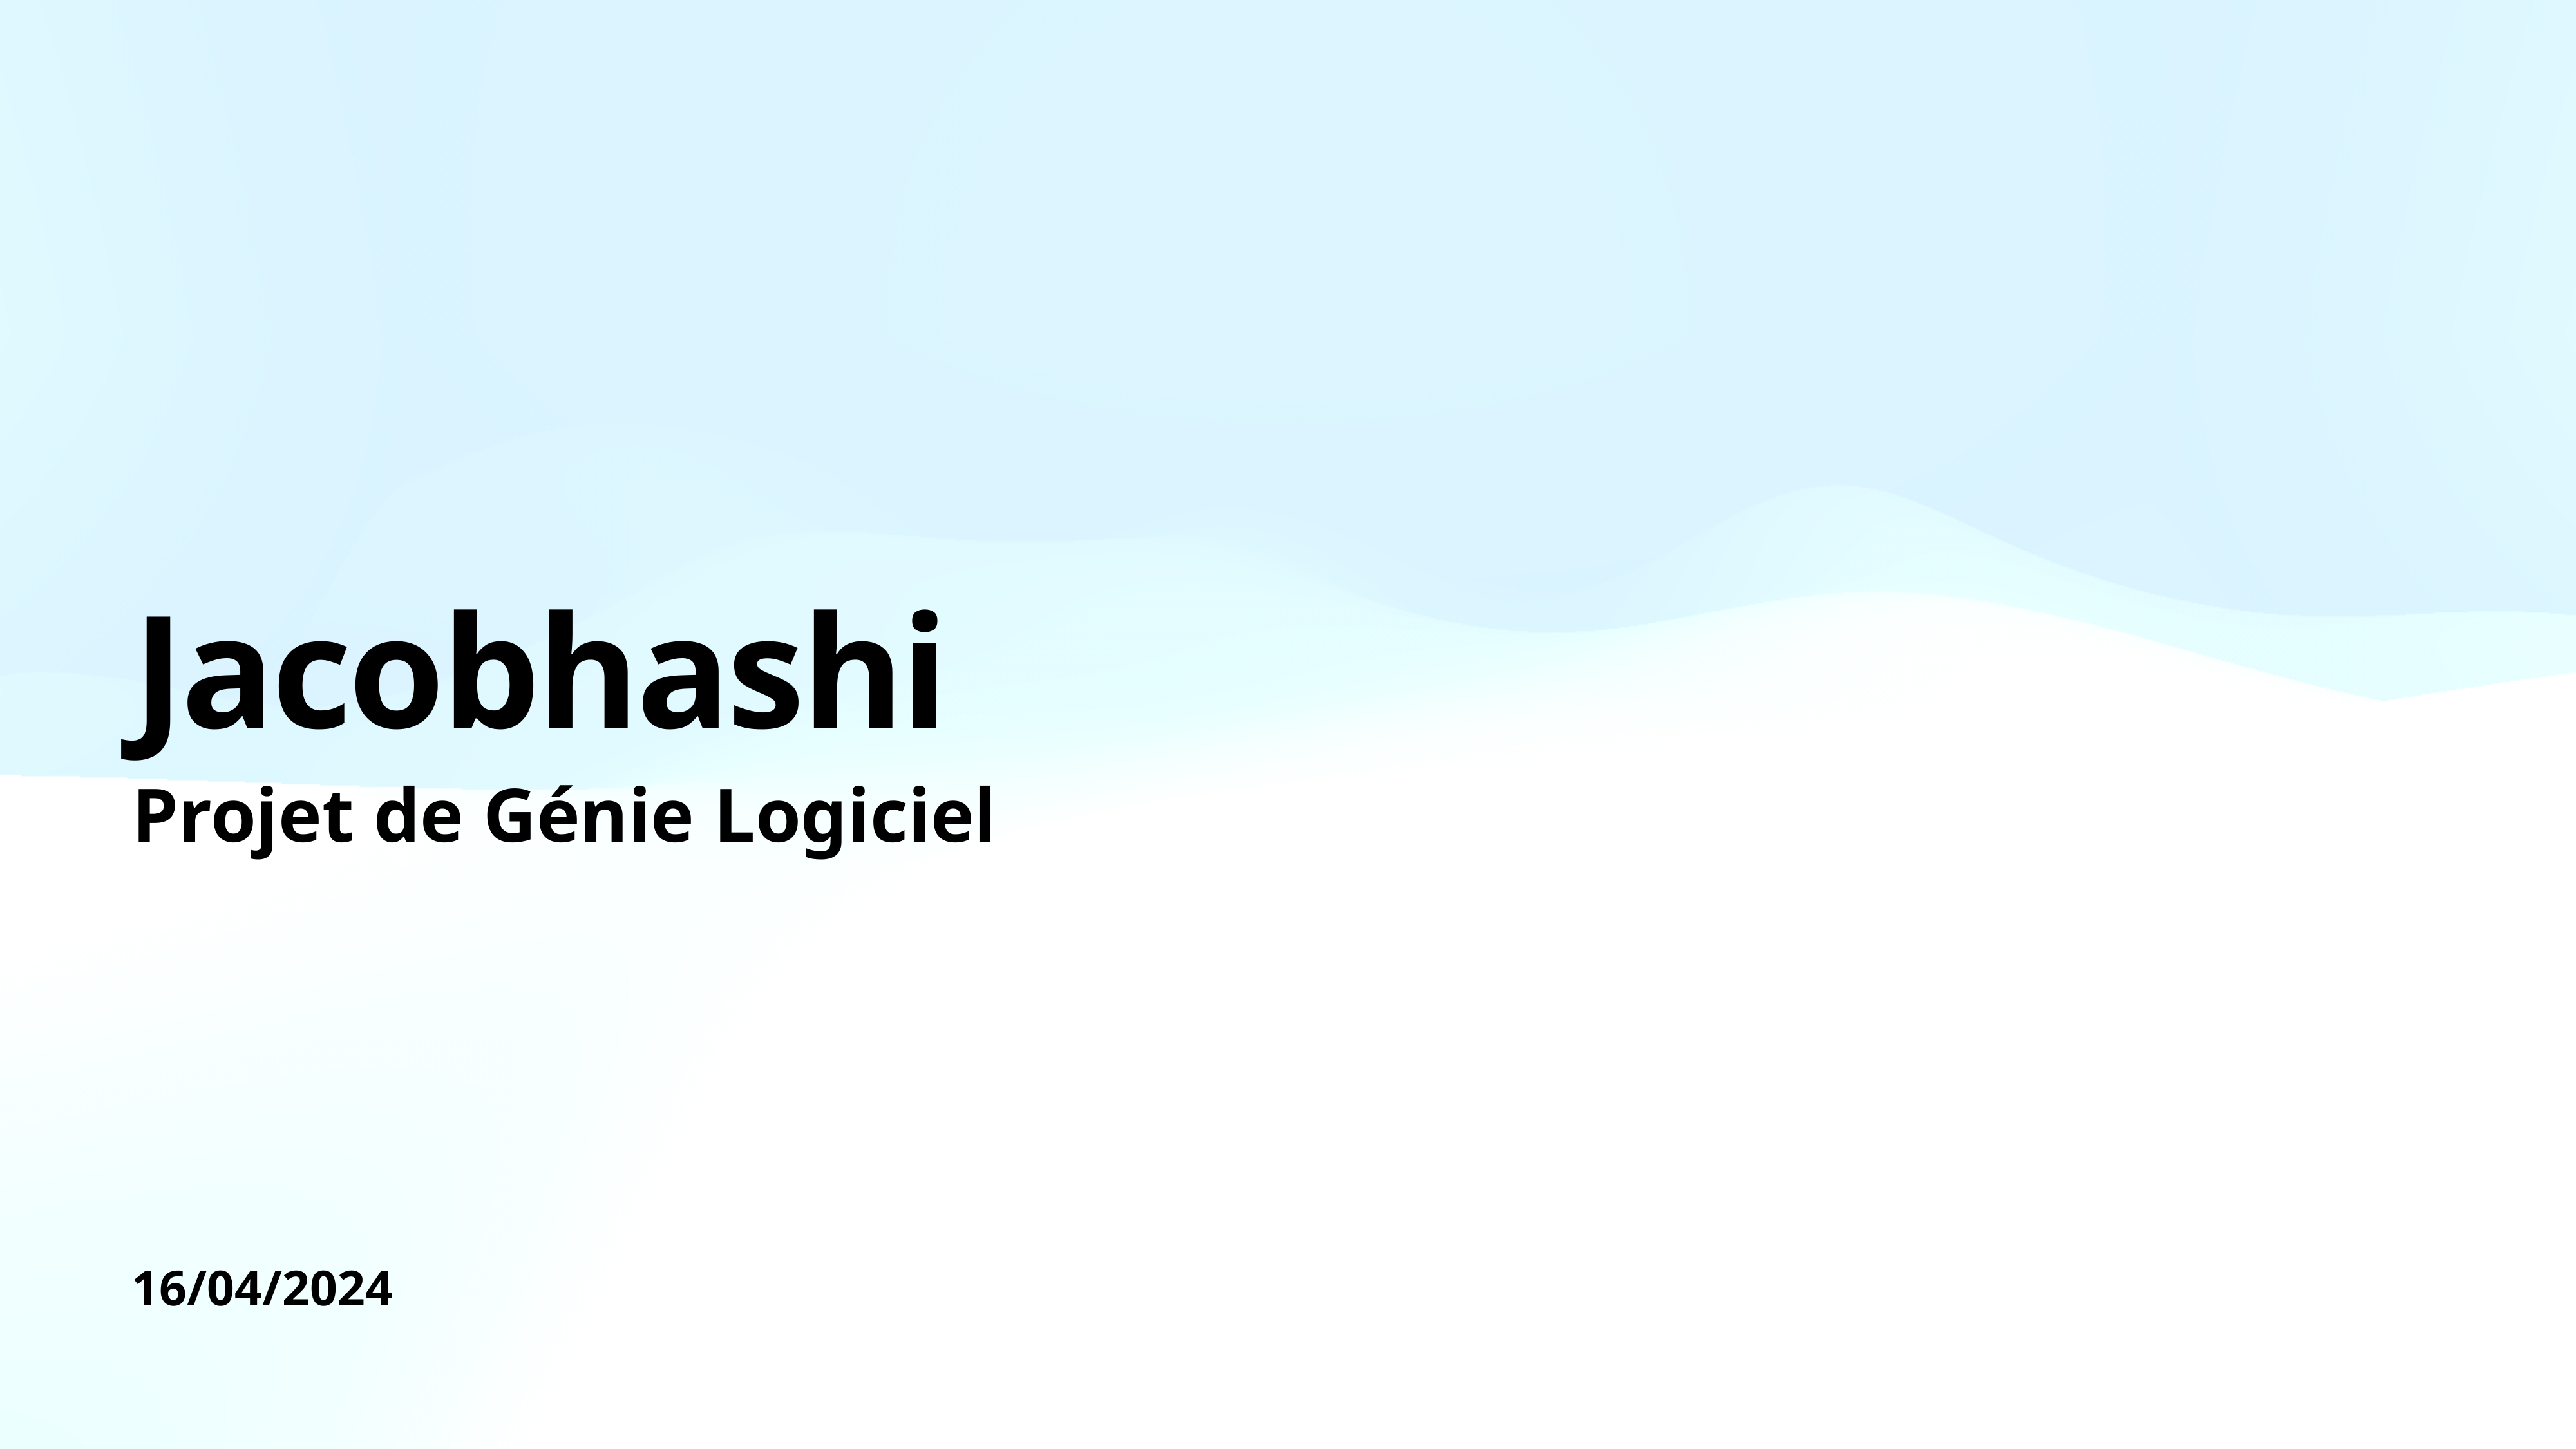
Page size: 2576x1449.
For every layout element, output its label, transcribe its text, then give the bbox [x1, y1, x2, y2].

title Jacobhashi [127, 271, 2449, 764]
list 16/04/2024 [126, 1252, 2448, 1321]
subtitle Projet de Génie Logiciel [126, 762, 2448, 965]
picture [0, 0, 2576, 1449]
